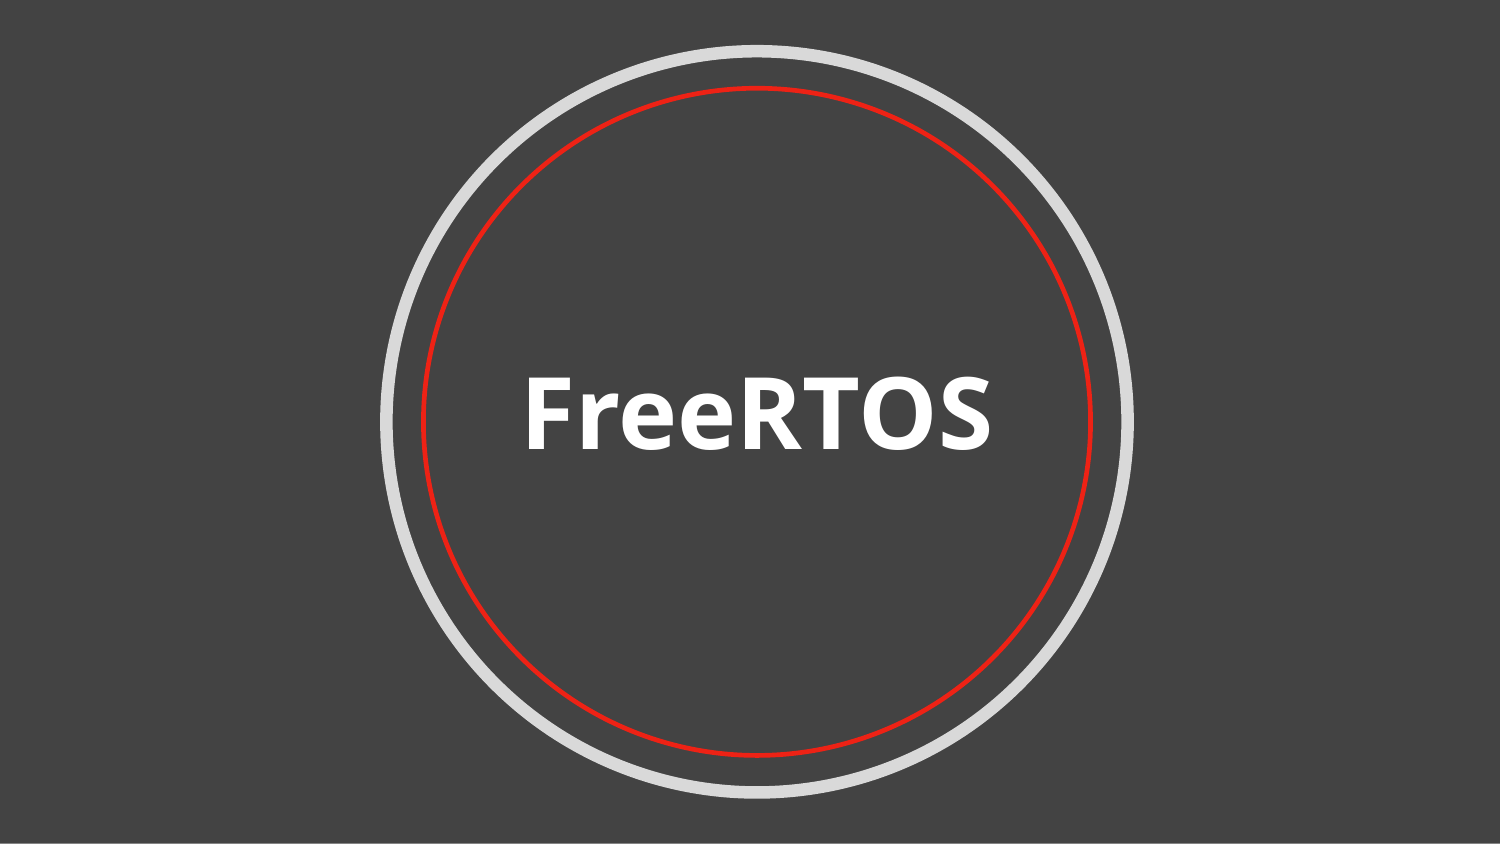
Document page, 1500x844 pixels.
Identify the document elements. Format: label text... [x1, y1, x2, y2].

title FreeRTOS [444, 236, 1070, 485]
